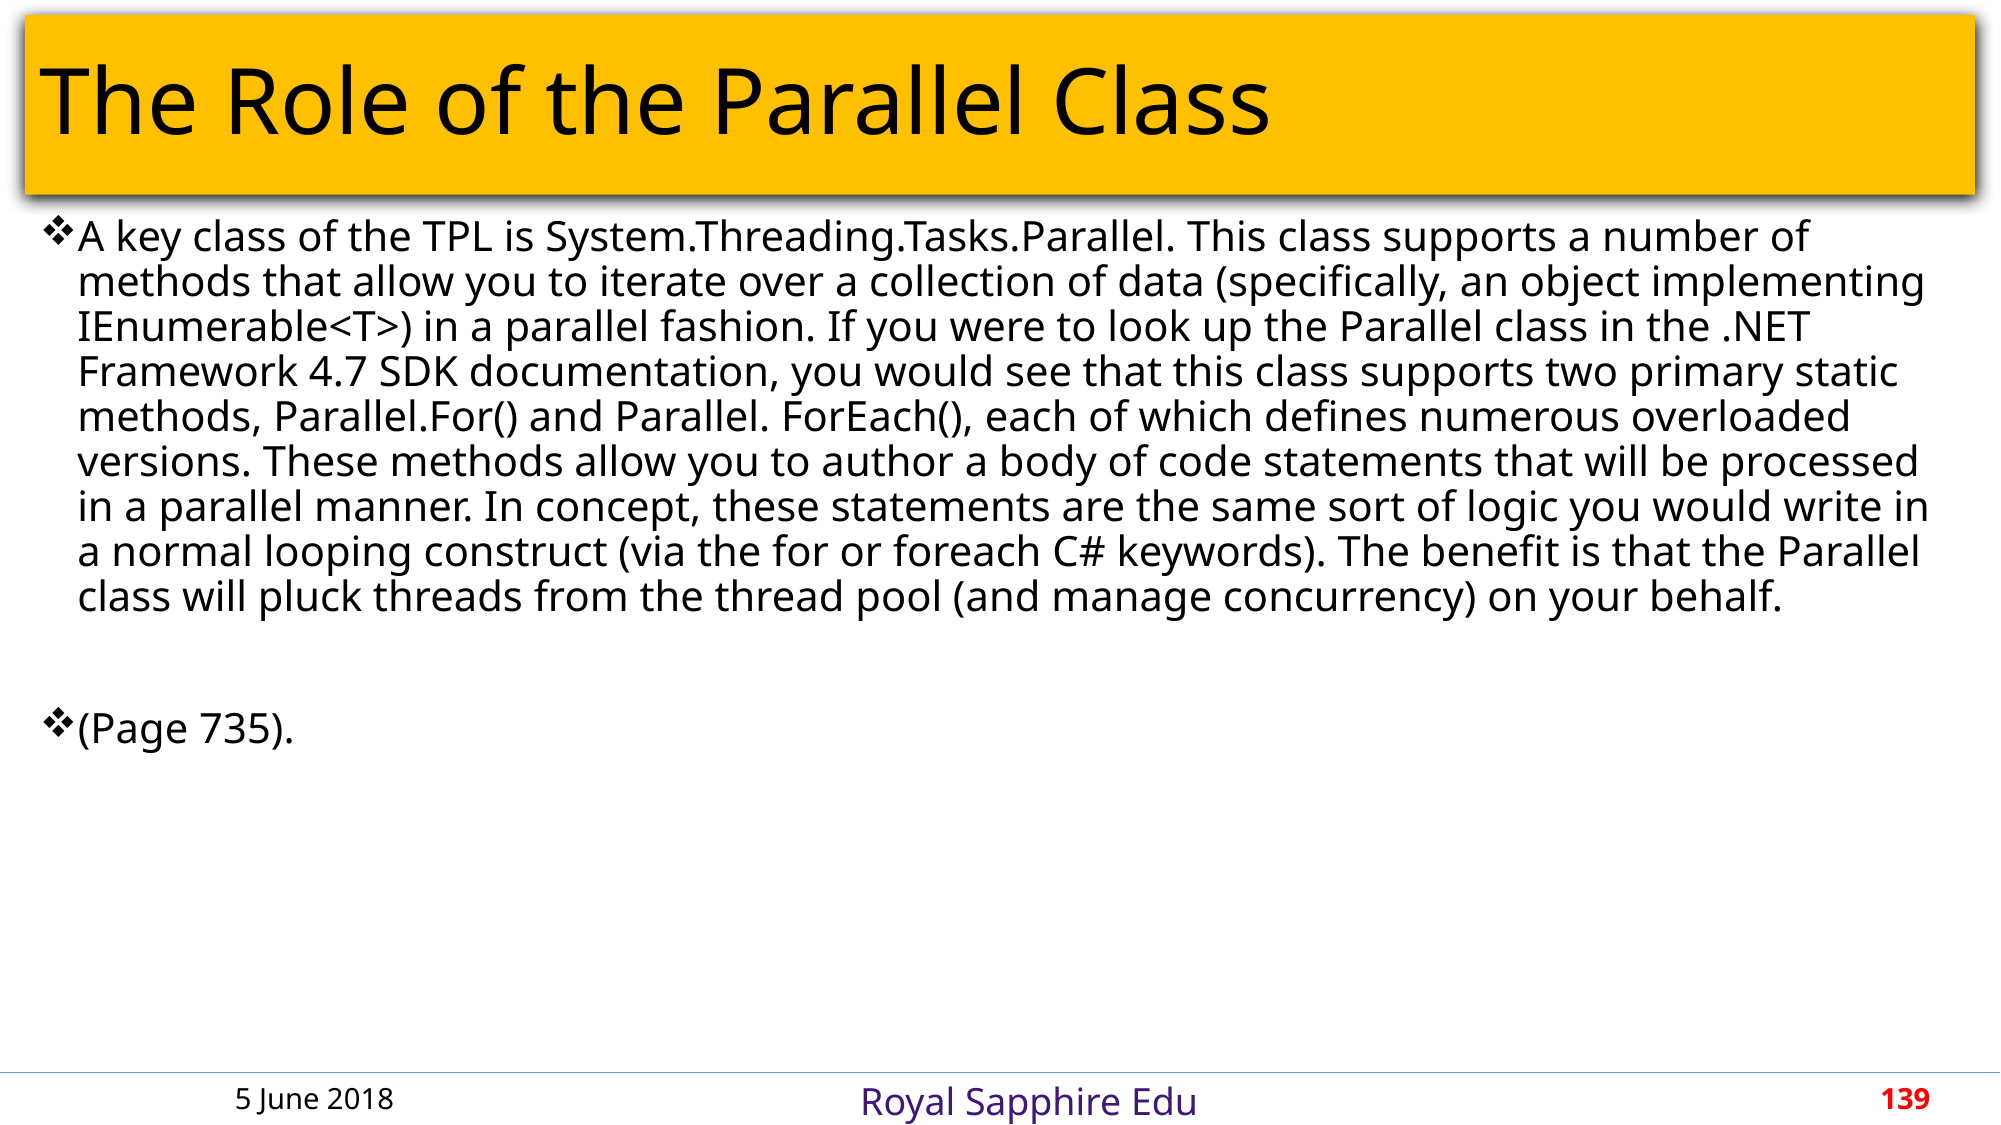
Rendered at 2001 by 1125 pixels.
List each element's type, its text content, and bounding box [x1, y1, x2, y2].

title The Role of the Parallel Class [24, 14, 1975, 195]
slide_number 139 [1495, 1072, 1946, 1115]
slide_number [220, 1072, 671, 1115]
list A key class of the TPL is System.Threading.Tasks.Parallel. This class supports a number of methods that allow you to iterate over a collection of data (specifically, an object implementing IEnumerable<T>) in a parallel fashion. If you were to look up the Parallel class in the .NET Framework 4.7 SDK documentation, you would see that this class supports two primary static methods, Parallel.For() and Parallel. ForEach(), each of which defines numerous overloaded versions. These methods allow you to author a body of code statements that will be processed in a parallel manner. In concept, these statements are the same sort of logic you would write in a normal looping construct (via the for or foreach C# keywords). The benefit is that the Parallel class will pluck threads from the thread pool (and manage concurrency) on your behalf. (Page 735). [24, 208, 1975, 1063]
